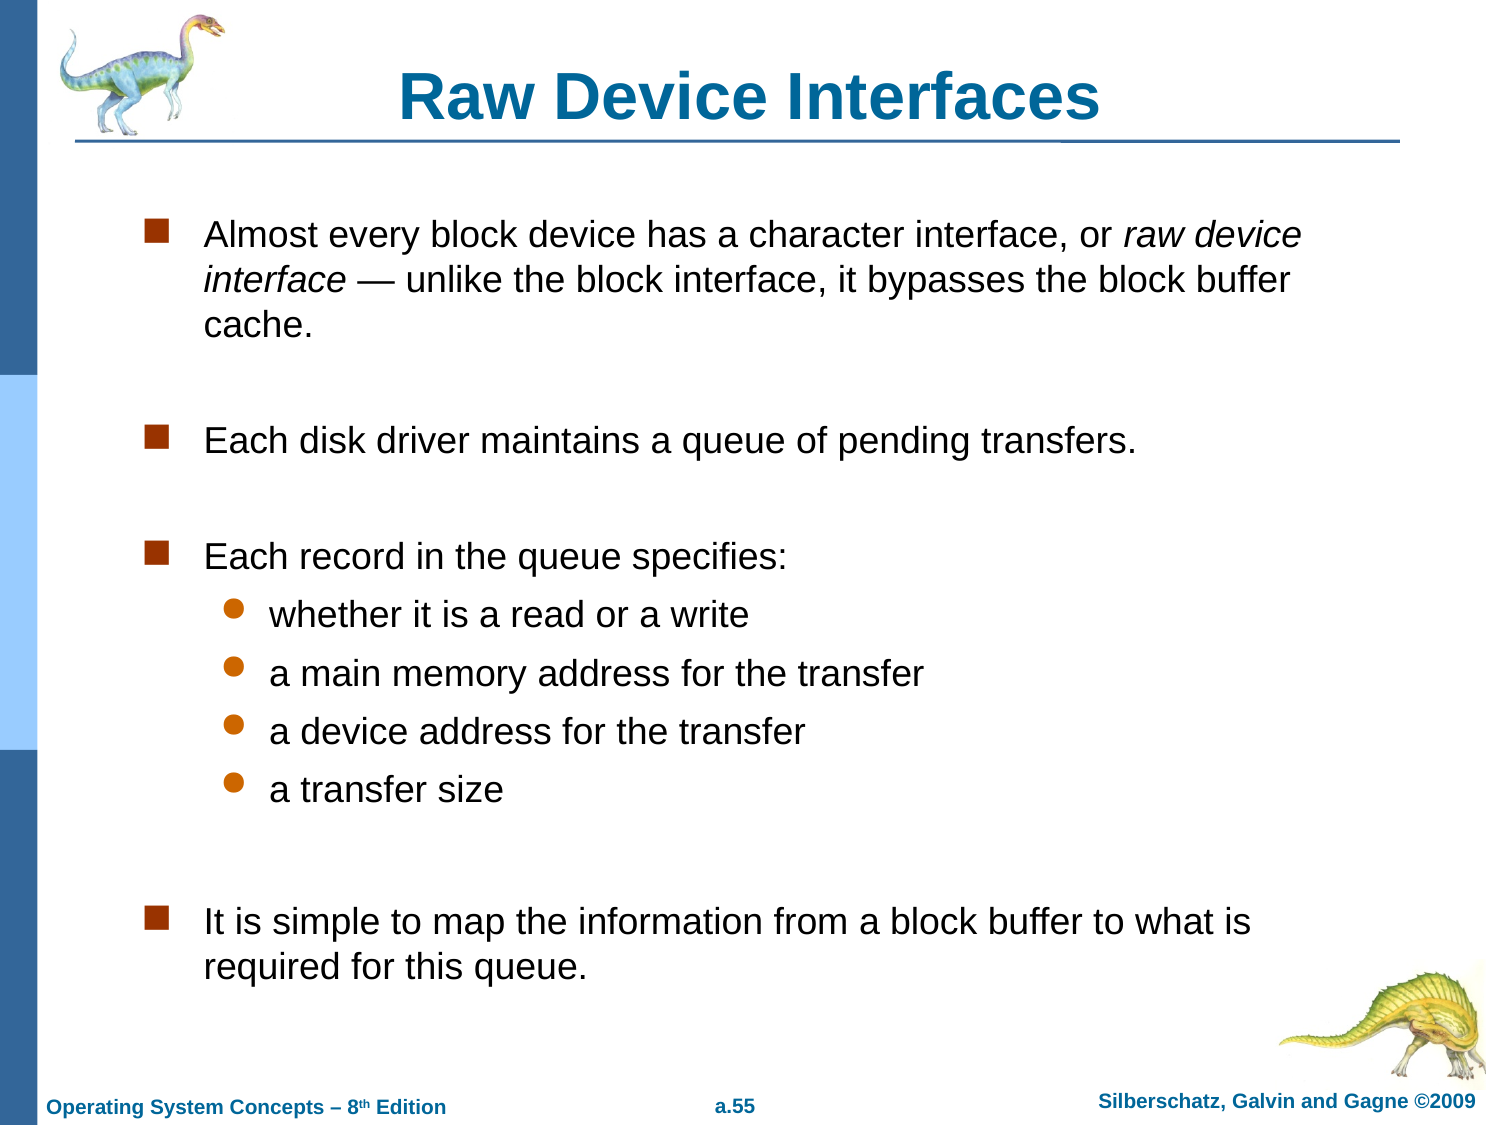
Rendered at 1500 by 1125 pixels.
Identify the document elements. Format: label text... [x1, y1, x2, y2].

picture [46, 0, 243, 149]
title Raw Device Interfaces [74, 45, 1426, 141]
list Almost every block device has a character interface, or raw device interface — unlike the block interface, it bypasses the block buffer cache. Each disk driver maintains a queue of pending transfers. Each record in the queue specifies: whether it is a read or a write a main memory address for the transfer a device address for the transfer a transfer size It is simple to map the information from a block buffer to what is required for this queue. [132, 202, 1389, 1026]
picture [1275, 959, 1486, 1090]
